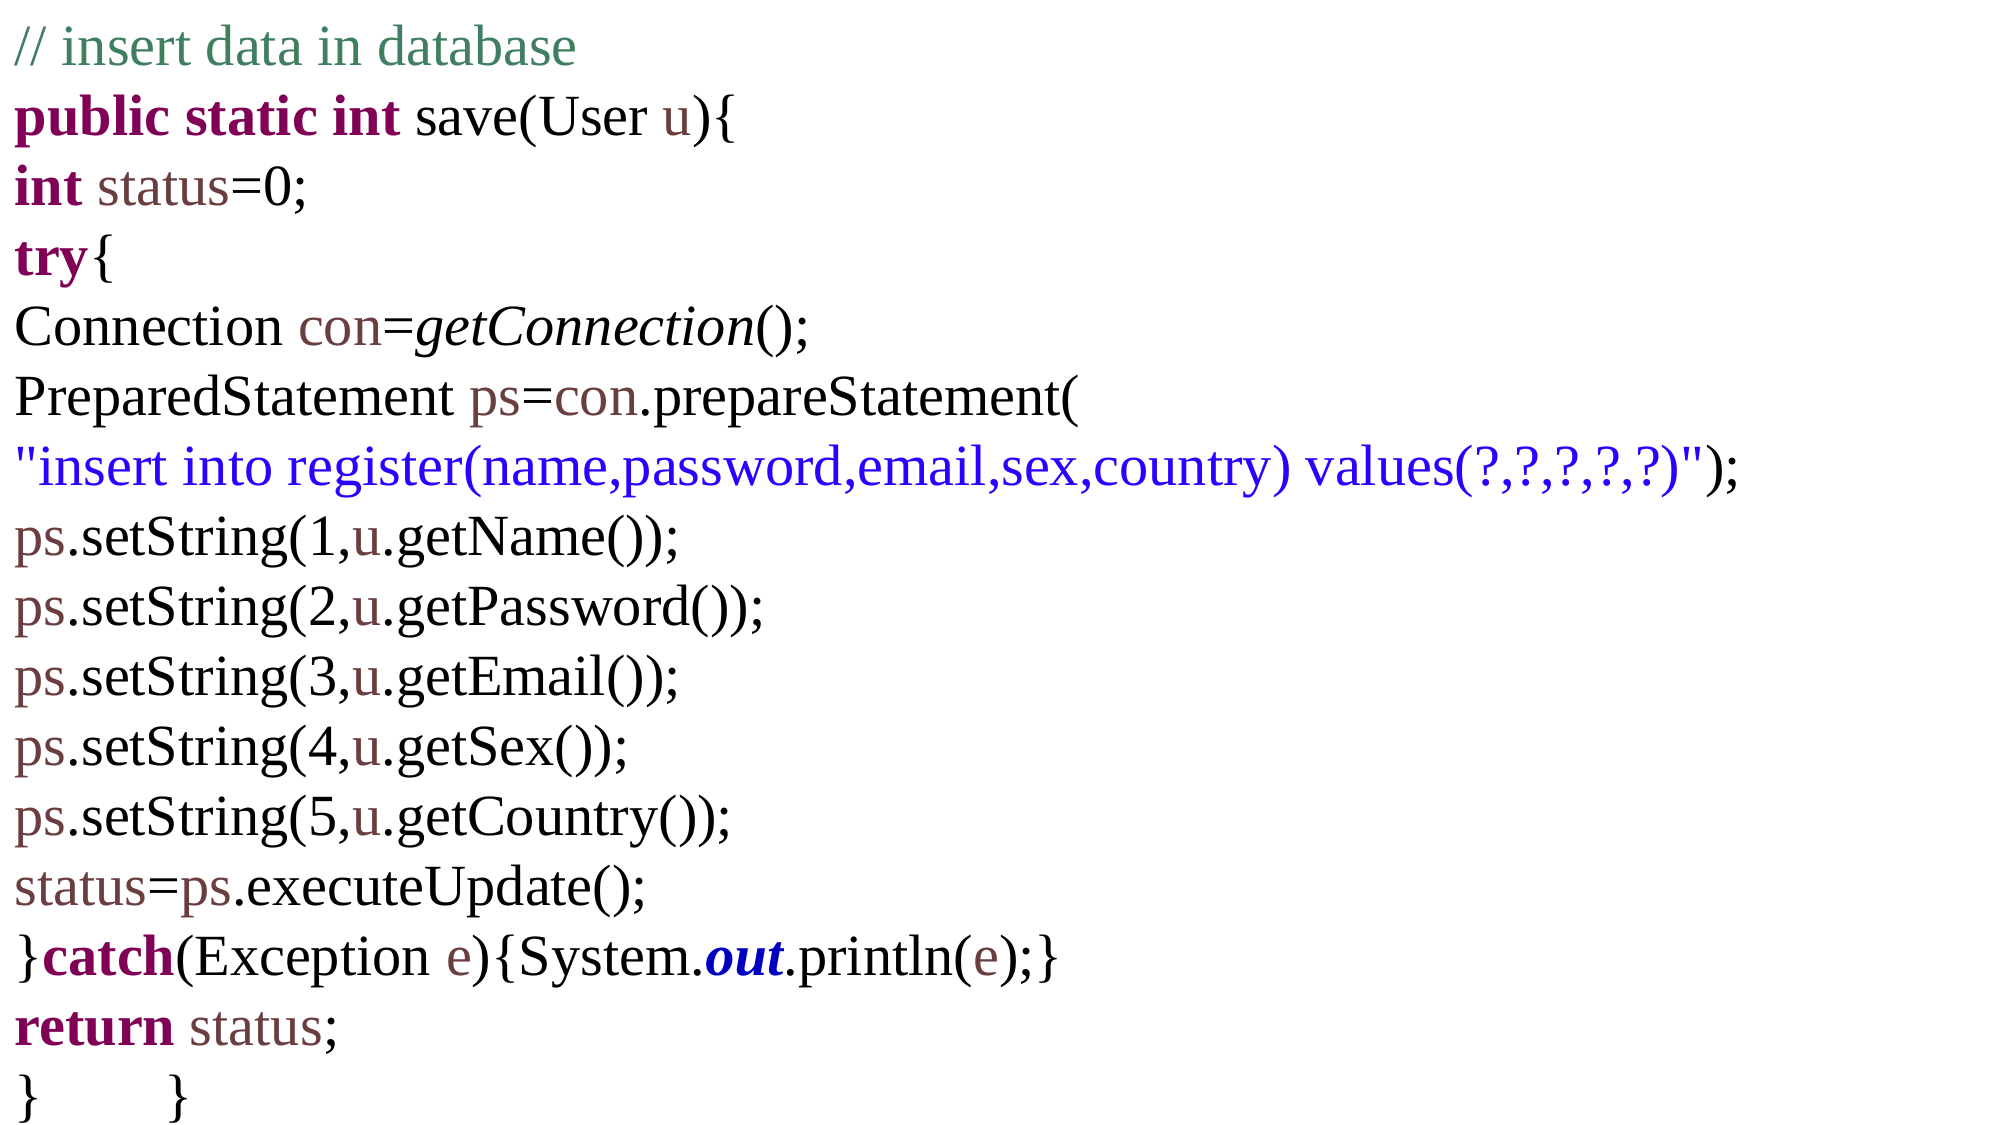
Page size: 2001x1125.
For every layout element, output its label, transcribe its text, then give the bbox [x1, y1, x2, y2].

text_box // insert data in database public static int save(User u){ int status=0; try{ Connection con=getConnection(); PreparedStatement ps=con.prepareStatement( "insert into register(name,password,email,sex,country) values(?,?,?,?,?)"); ps.setString(1,u.getName()); ps.setString(2,u.getPassword()); ps.setString(3,u.getEmail()); ps.setString(4,u.getSex()); ps.setString(5,u.getCountry()); status=ps.executeUpdate(); }catch(Exception e){System.out.println(e);} return status; } } [0, 0, 2000, 1125]
